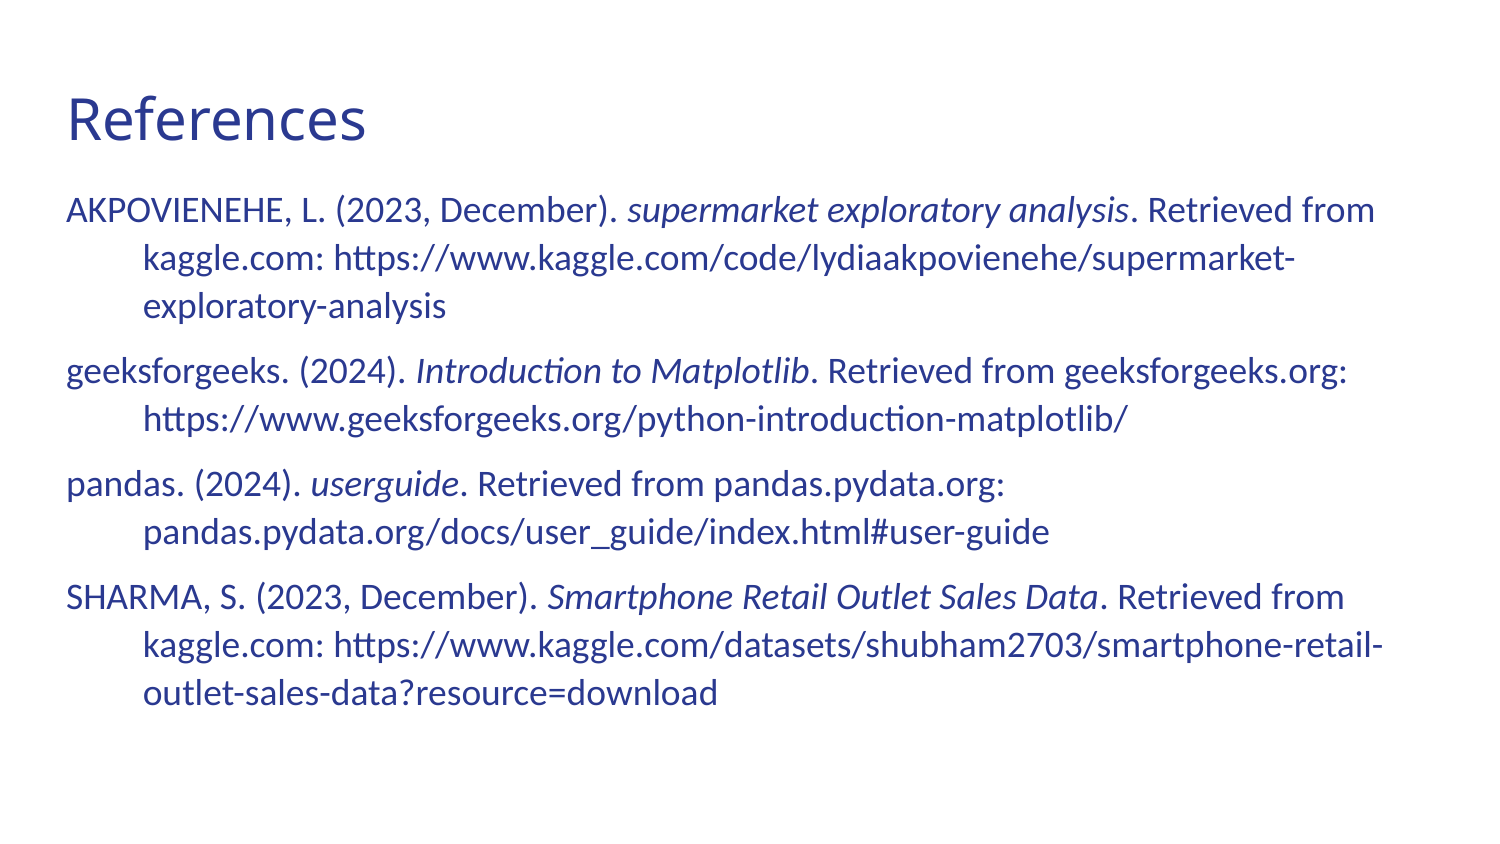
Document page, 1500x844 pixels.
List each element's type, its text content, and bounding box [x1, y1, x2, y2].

title References [51, 67, 1449, 166]
text_box AKPOVIENEHE, L. (2023, December). supermarket exploratory analysis. Retrieved from kaggle.com: https://www.kaggle.com/code/lydiaakpovienehe/supermarket-exploratory-analysis geeksforgeeks. (2024). Introduction to Matplotlib. Retrieved from geeksforgeeks.org: https://www.geeksforgeeks.org/python-introduction-matplotlib/ pandas. (2024). userguide. Retrieved from pandas.pydata.org: pandas.pydata.org/docs/user_guide/index.html#user-guide SHARMA, S. (2023, December). Smartphone Retail Outlet Sales Data. Retrieved from kaggle.com: https://www.kaggle.com/datasets/shubham2703/smartphone-retail-outlet-sales-data?resource=download [51, 166, 1449, 777]
